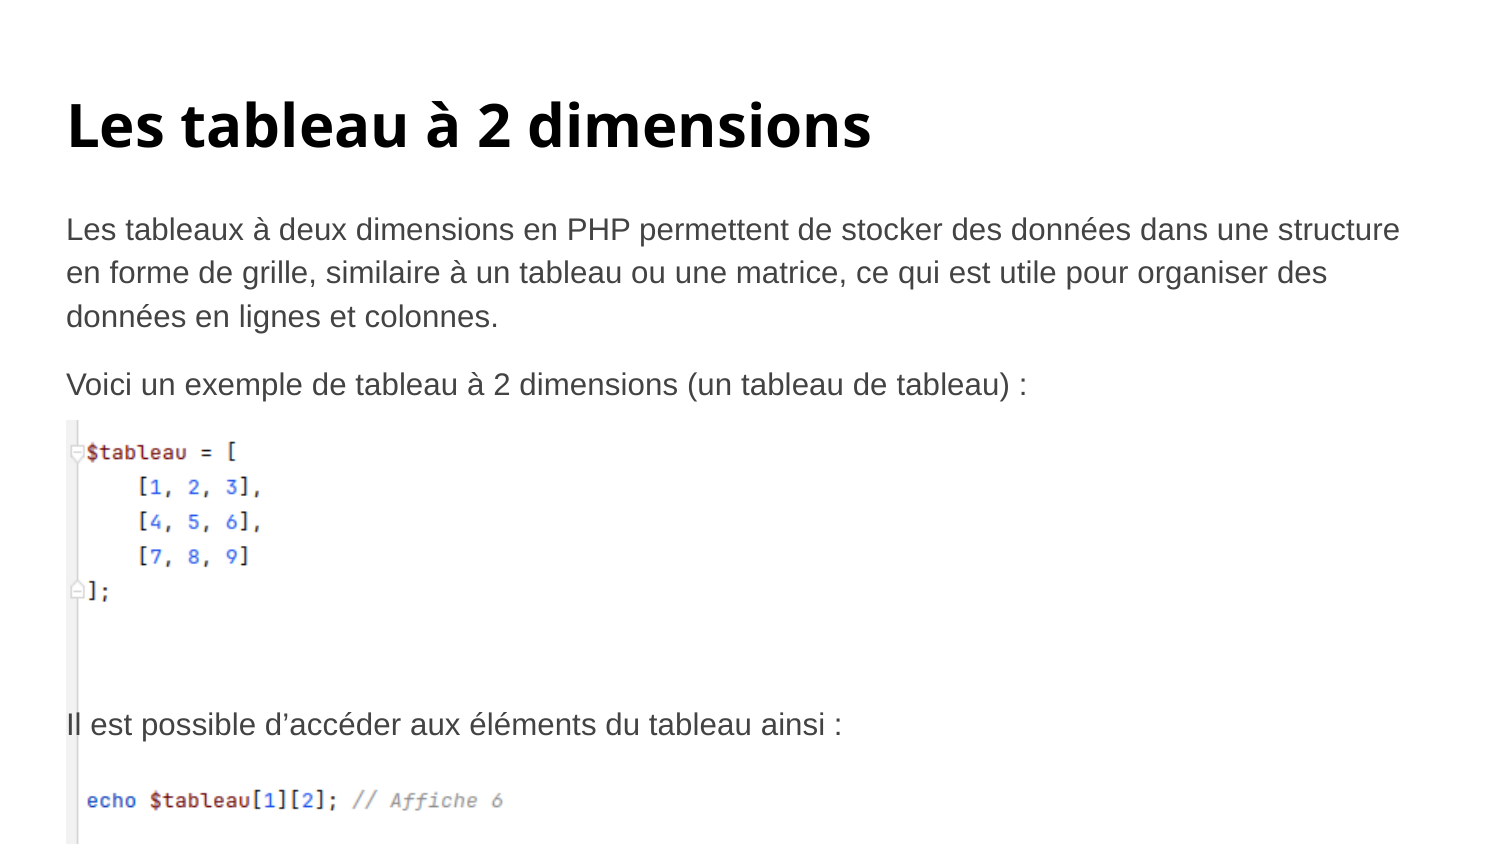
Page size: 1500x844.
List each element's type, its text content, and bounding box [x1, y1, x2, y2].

picture [65, 419, 561, 844]
list Les tableaux à deux dimensions en PHP permettent de stocker des données dans une structure en forme de grille, similaire à un tableau ou une matrice, ce qui est utile pour organiser des données en lignes et colonnes. Voici un exemple de tableau à 2 dimensions (un tableau de tableau) : Il est possible d’accéder aux éléments du tableau ainsi : [51, 189, 1449, 750]
title Les tableau à 2 dimensions [51, 72, 1449, 176]
